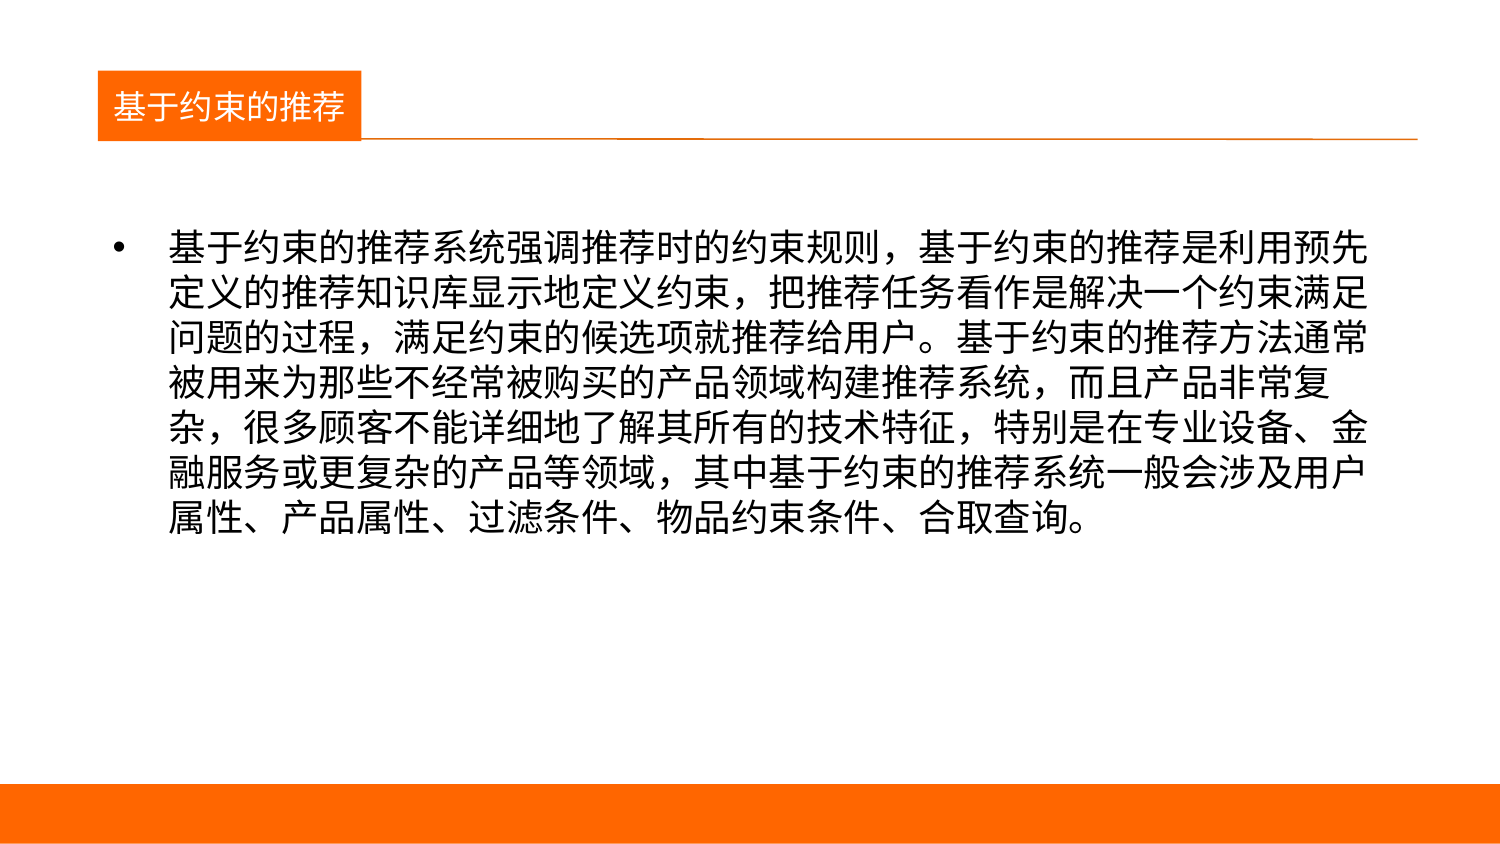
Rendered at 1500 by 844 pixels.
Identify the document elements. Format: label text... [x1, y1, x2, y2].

text_box [0, 782, 1500, 844]
text_box 基于约束的推荐 [96, 68, 363, 143]
text_box [99, 70, 130, 147]
text_box 基于约束的推荐系统强调推荐时的约束规则，基于约束的推荐是利用预先定义的推荐知识库显示地定义约束，把推荐任务看作是解决一个约束满足问题的过程，满足约束的候选项就推荐给用户。基于约束的推荐方法通常被用来为那些不经常被购买的产品领域构建推荐系统，而且产品非常复杂，很多顾客不能详细地了解其所有的技术特征，特别是在专业设备、金融服务或更复杂的产品等领域，其中基于约束的推荐系统一般会涉及用户属性、产品属性、过滤条件、物品约束条件、合取查询。 [97, 164, 1418, 547]
